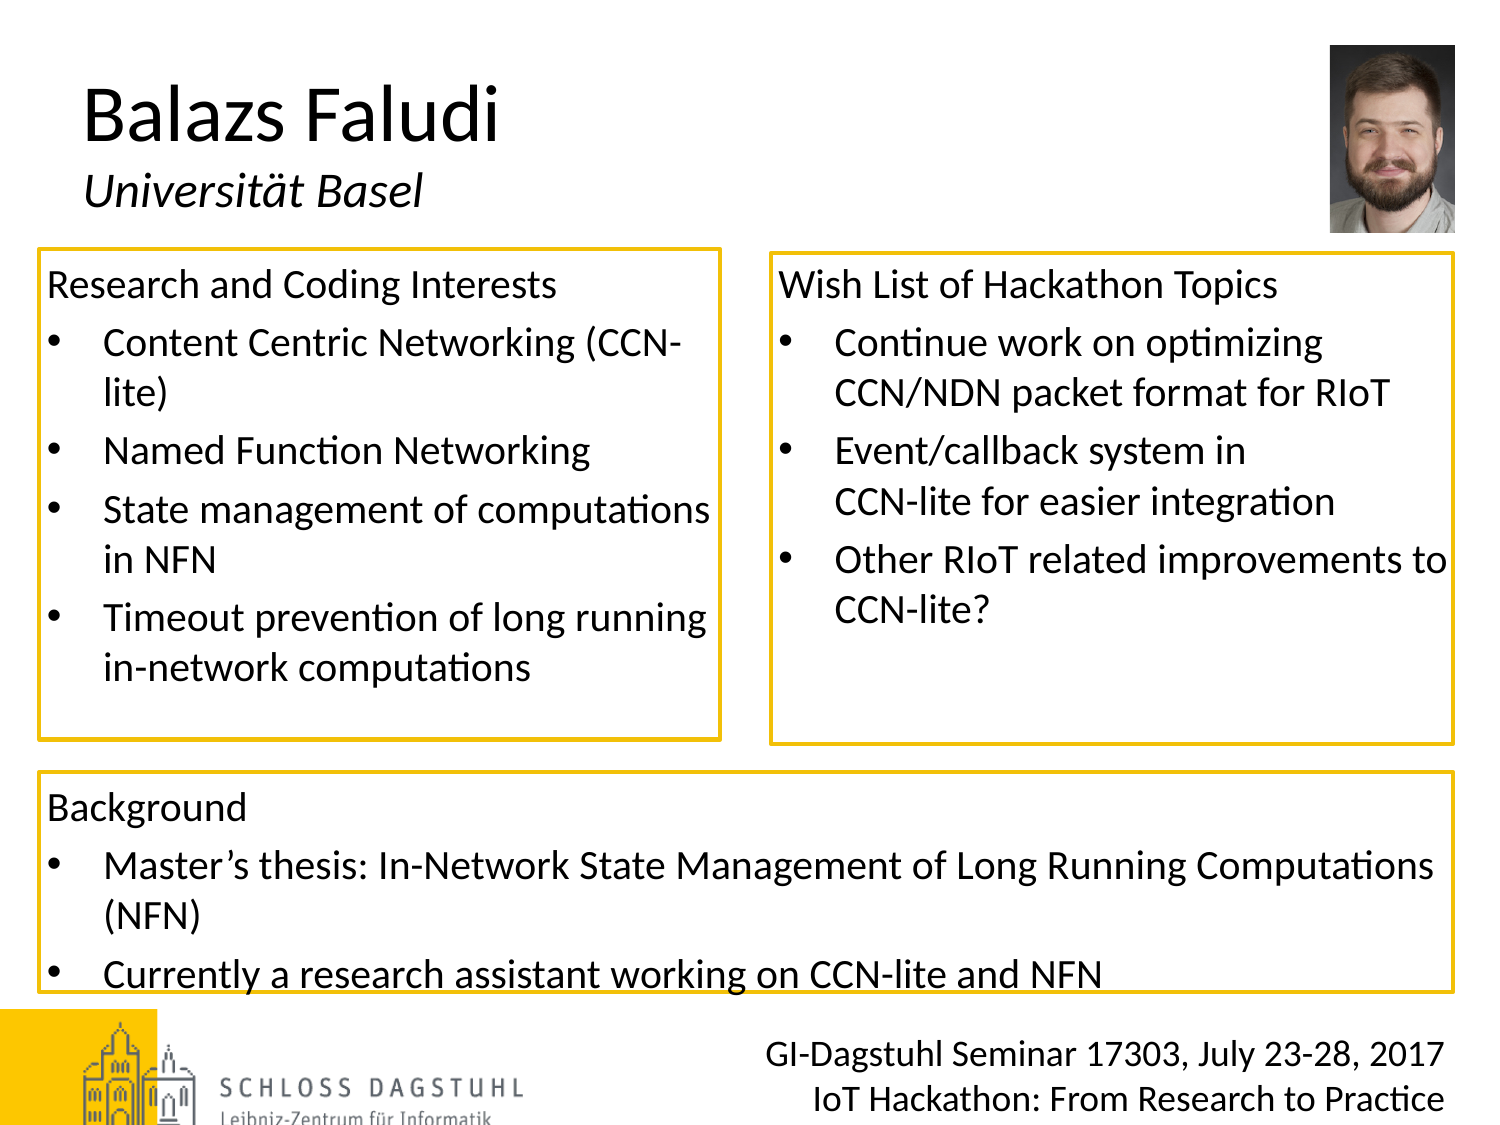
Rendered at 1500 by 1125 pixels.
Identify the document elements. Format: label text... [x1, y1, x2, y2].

title Balazs Faludi Universität Basel [74, 44, 857, 234]
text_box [39, 248, 721, 740]
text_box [39, 771, 1454, 1000]
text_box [770, 248, 1462, 744]
text_box GI-Dagstuhl Seminar 17303, July 23-28, 2017 IoT Hackathon: From Research to Practice [559, 1021, 1454, 1125]
picture [0, 1009, 524, 1125]
picture [1329, 44, 1455, 233]
